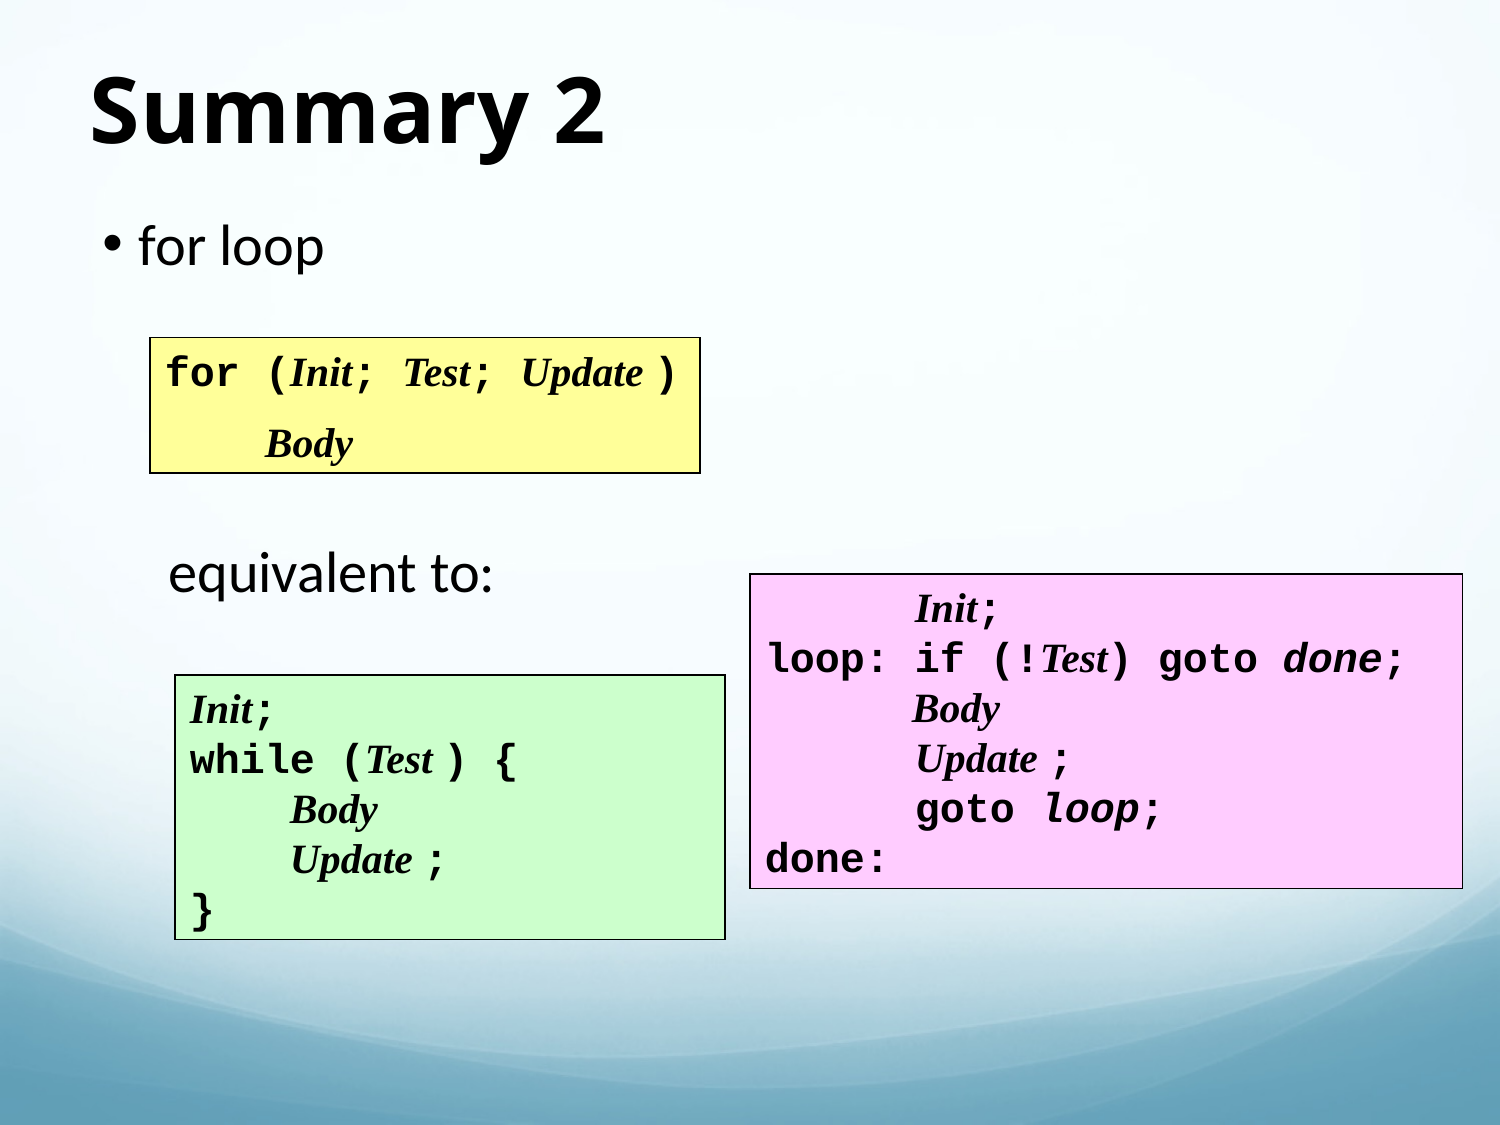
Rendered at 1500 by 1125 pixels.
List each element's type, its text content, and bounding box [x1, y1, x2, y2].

text_box Summary 2 [74, 45, 1425, 175]
text_box Init; loop: if (!Test) goto done; Body Update ; goto loop; done: [763, 573, 1463, 889]
text_box for loop equivalent to: [87, 199, 763, 1038]
picture [0, 0, 1500, 1125]
